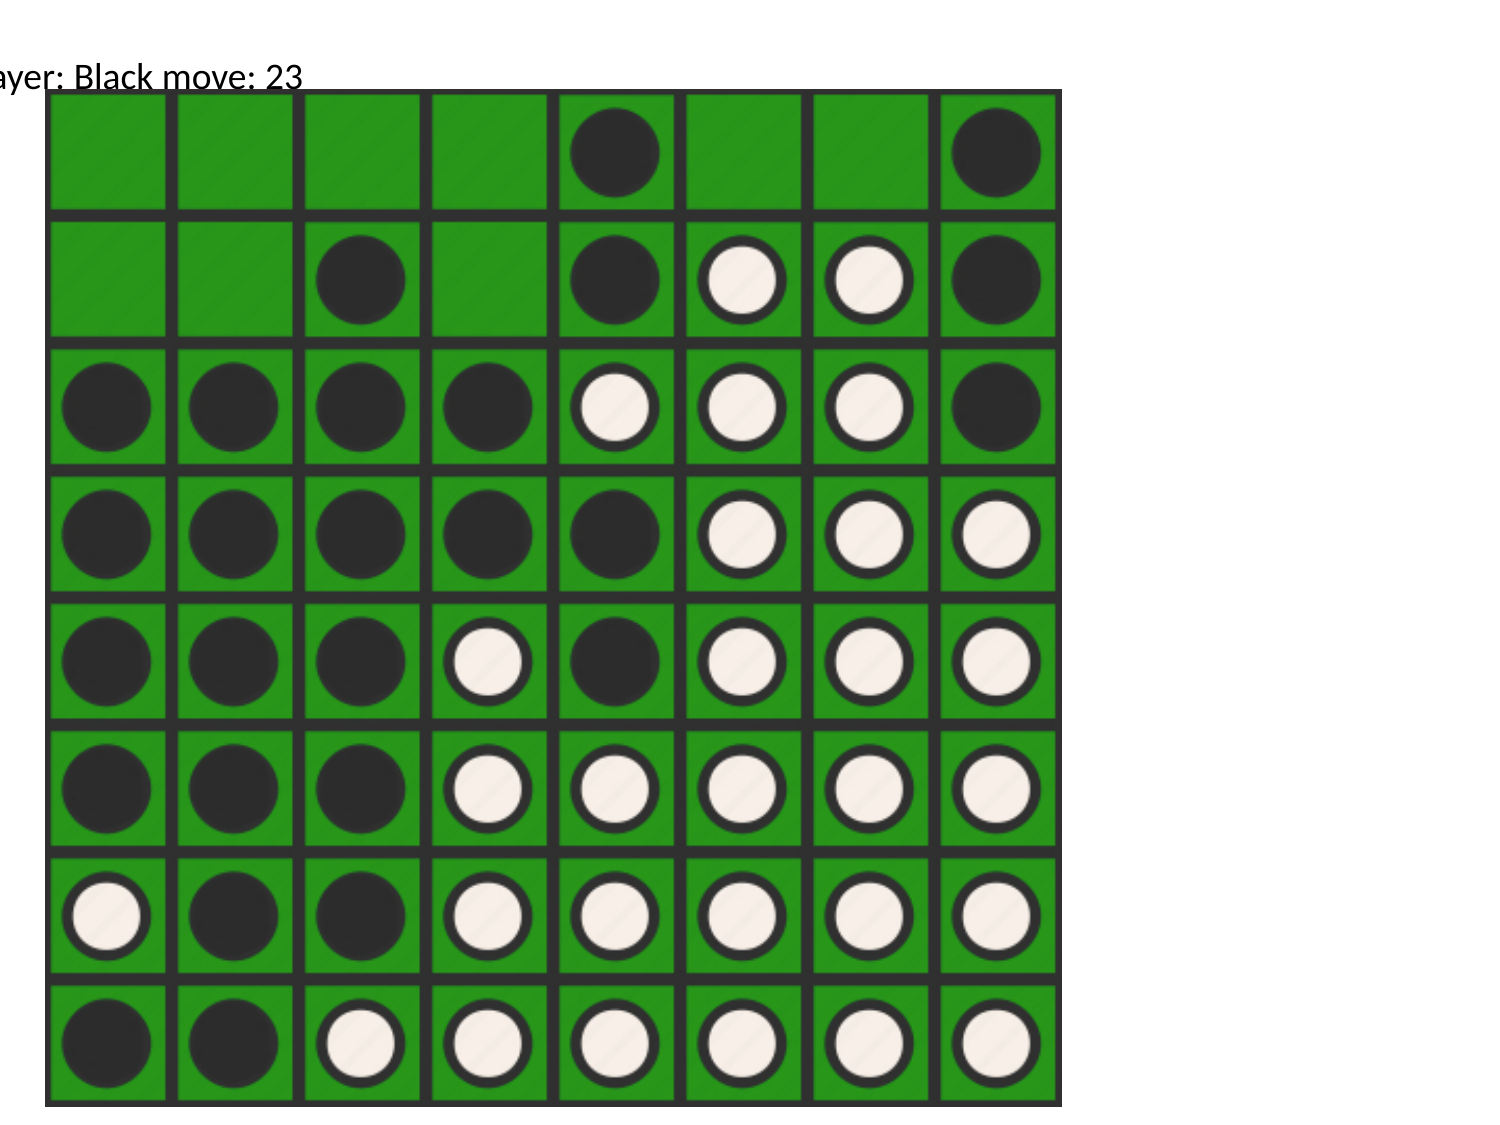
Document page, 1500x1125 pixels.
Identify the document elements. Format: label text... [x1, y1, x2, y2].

picture [44, 89, 1062, 1107]
text_box turn: 51 player: Black move: 23 [0, 44, 319, 105]
